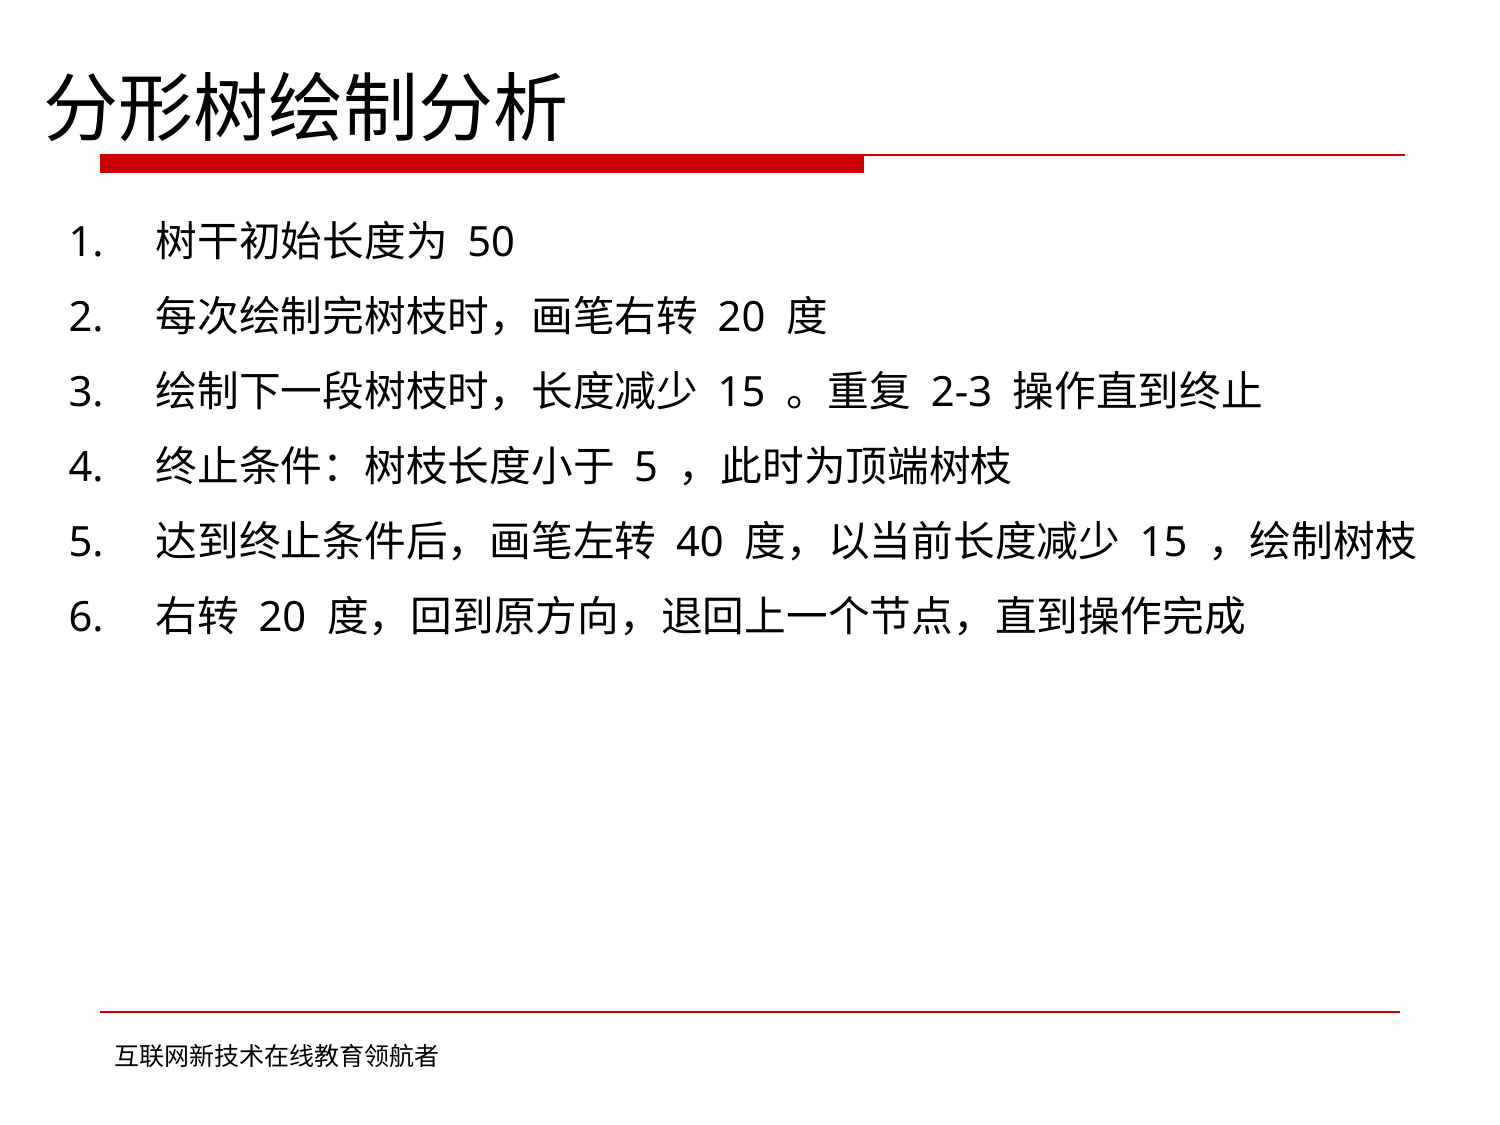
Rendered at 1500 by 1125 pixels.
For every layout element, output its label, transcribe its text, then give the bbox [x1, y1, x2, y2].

text_box 互联网新技术在线教育领航者 [114, 1047, 440, 1079]
text_box 分形树绘制分析 1. 树干初始长度为 50 2. 每次绘制完树枝时，画笔右转 20 度 3. 绘制下一段树枝时，长度减少 15 。重复 2-3 操作直到终止 4. 终止条件：树枝长度小于 5 ，此时为顶端树枝 5. 达到终止条件后，画笔左转 40 度，以当前长度减少 15 ，绘制树枝 6. 右转 20 度，回到原方向，退回上一个节点，直到操作完成 [43, 52, 1417, 647]
